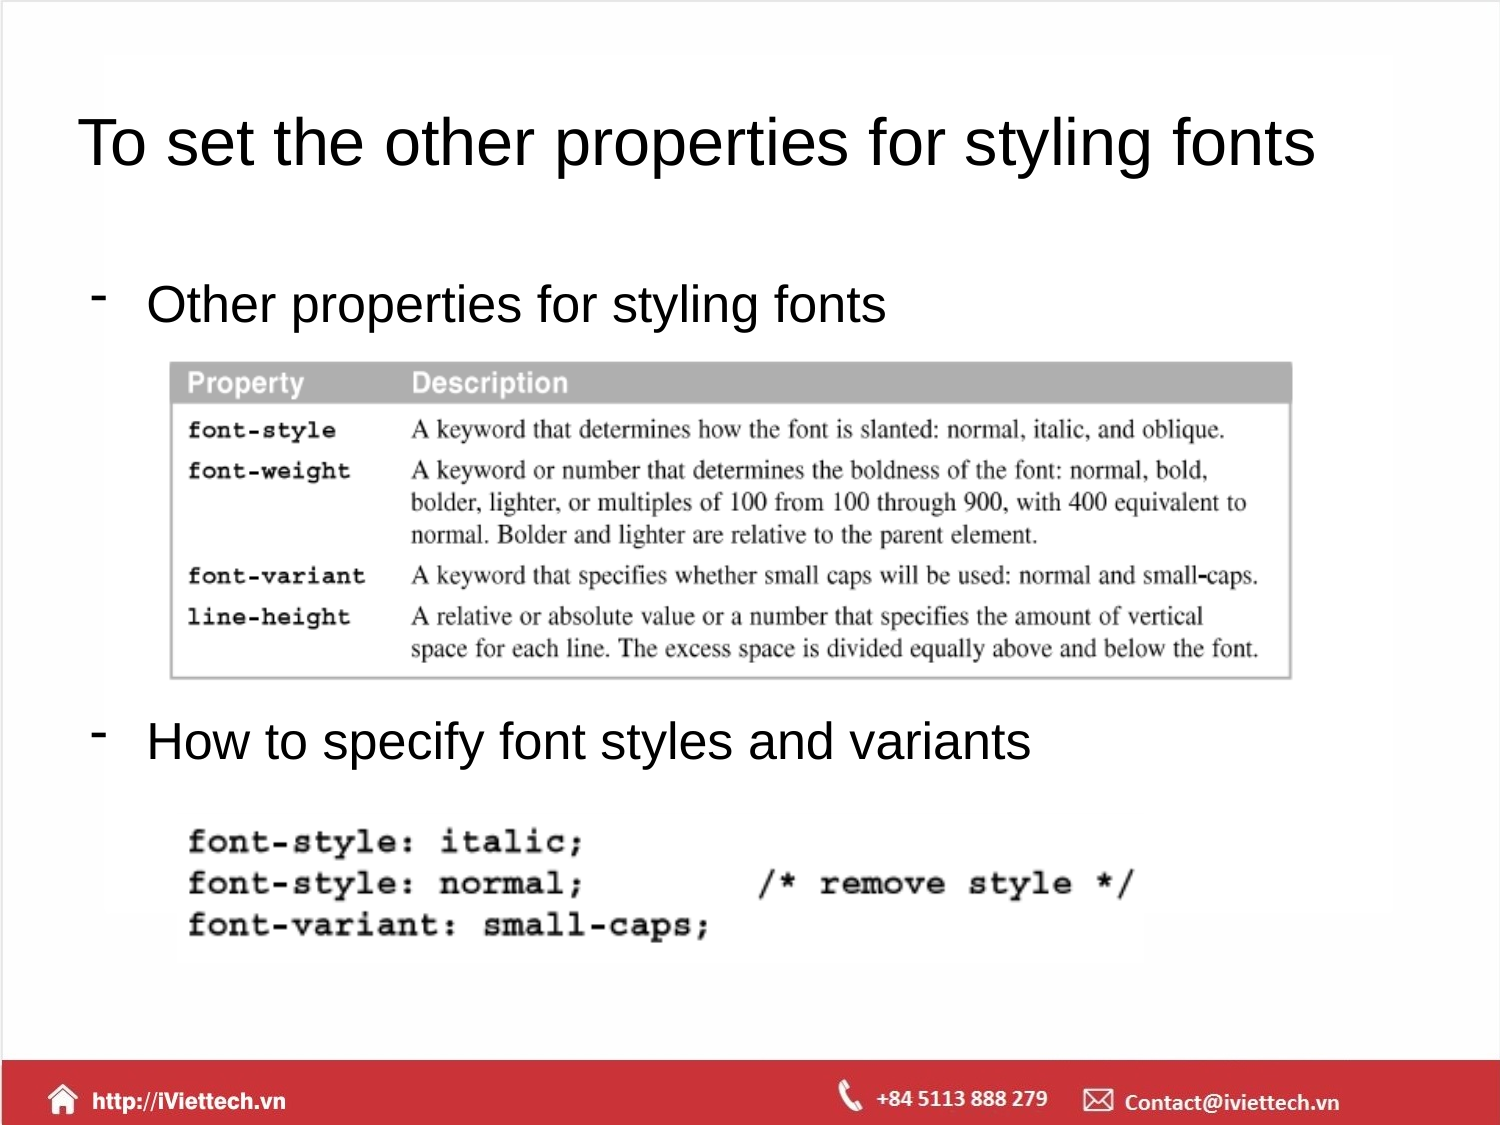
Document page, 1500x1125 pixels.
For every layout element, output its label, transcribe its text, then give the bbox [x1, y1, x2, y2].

title To set the other properties for styling fonts [62, 44, 1488, 233]
list Other properties for styling fonts How to specify font styles and variants [74, 262, 1426, 1006]
picture [0, 0, 1500, 1125]
